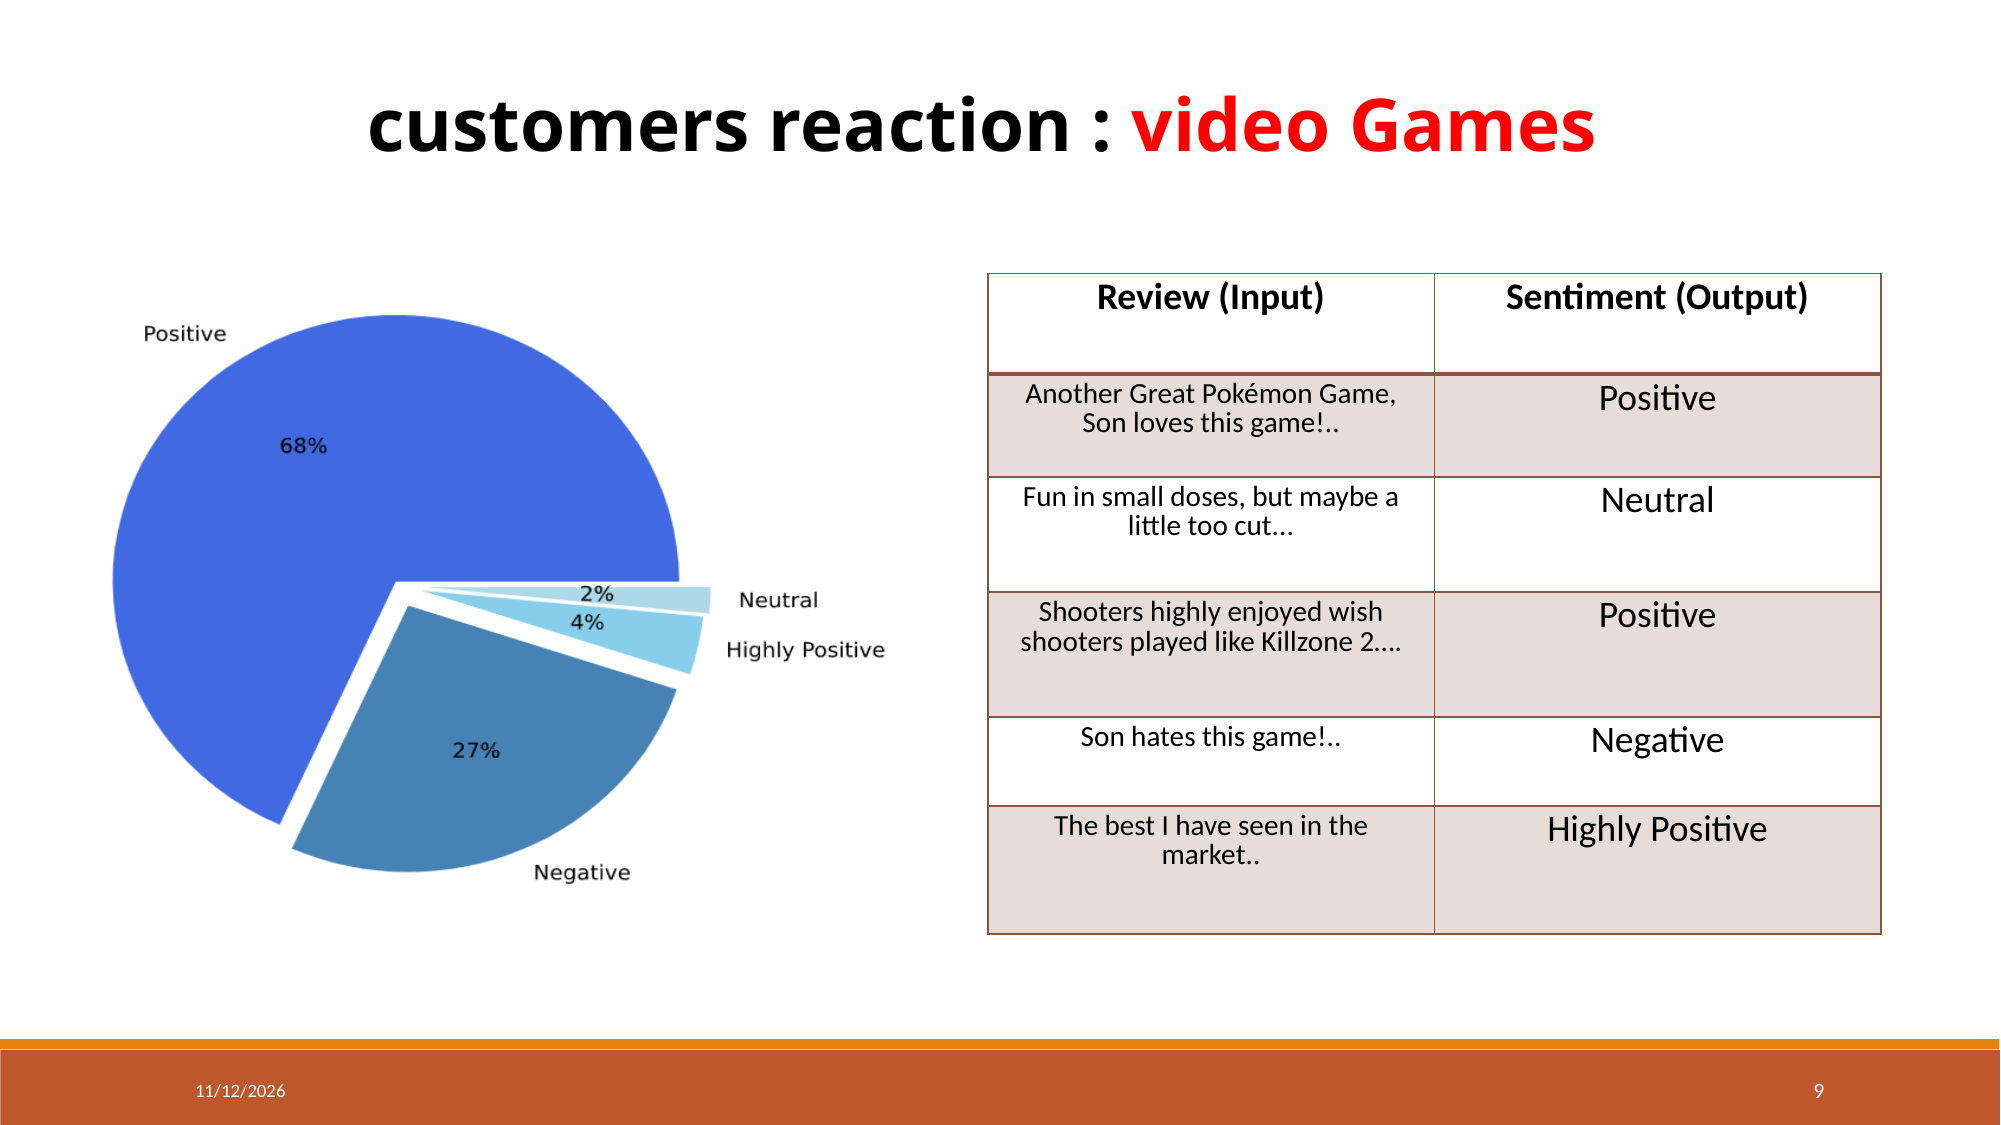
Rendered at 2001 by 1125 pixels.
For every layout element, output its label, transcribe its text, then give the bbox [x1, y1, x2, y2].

picture [39, 273, 989, 935]
table_cell Fun in small doses, but maybe a little too cut... [997, 478, 1434, 591]
text_box customers reaction : video Games [323, 71, 1642, 174]
table_cell Shooters highly enjoyed wish shooters played like Killzone 2…. [997, 593, 1434, 716]
table_header Sentiment (Output) [1435, 274, 1880, 372]
slide_number 9 [1624, 1059, 1840, 1120]
table_cell Highly Positive [1435, 807, 1880, 933]
table_cell Neutral [1435, 478, 1880, 591]
table_cell Positive [1435, 593, 1880, 716]
table_cell Another Great Pokémon Game, Son loves this game!.. [997, 376, 1434, 476]
table_cell Son hates this game!.. [997, 718, 1434, 805]
table_cell The best I have seen in the market.. [997, 807, 1434, 933]
table_header Review (Input) [995, 274, 1434, 372]
table_cell Negative [1435, 718, 1880, 805]
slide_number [180, 1059, 586, 1120]
table_cell Positive [1435, 376, 1880, 476]
